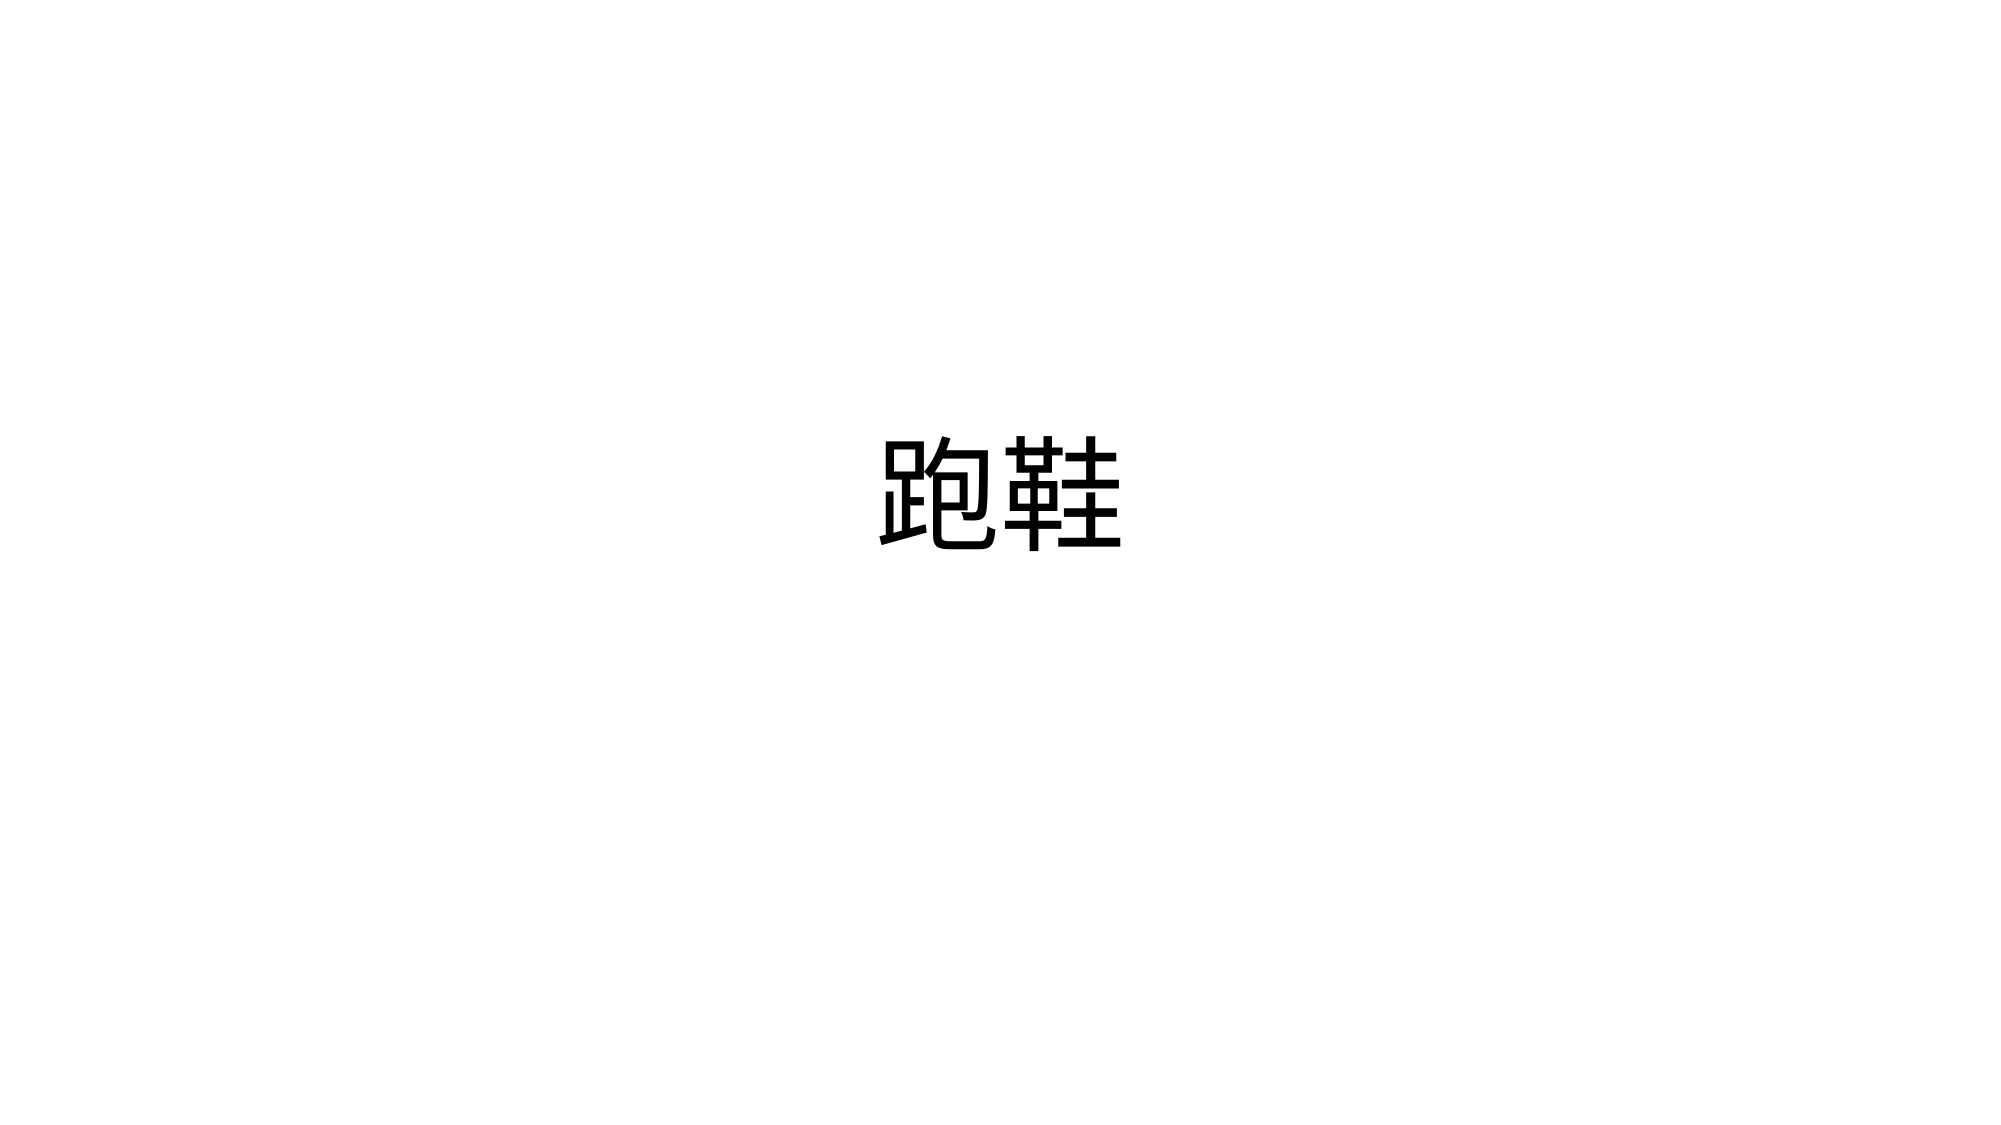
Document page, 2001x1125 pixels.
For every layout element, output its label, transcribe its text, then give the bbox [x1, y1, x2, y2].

title 跑鞋 [249, 184, 1750, 576]
